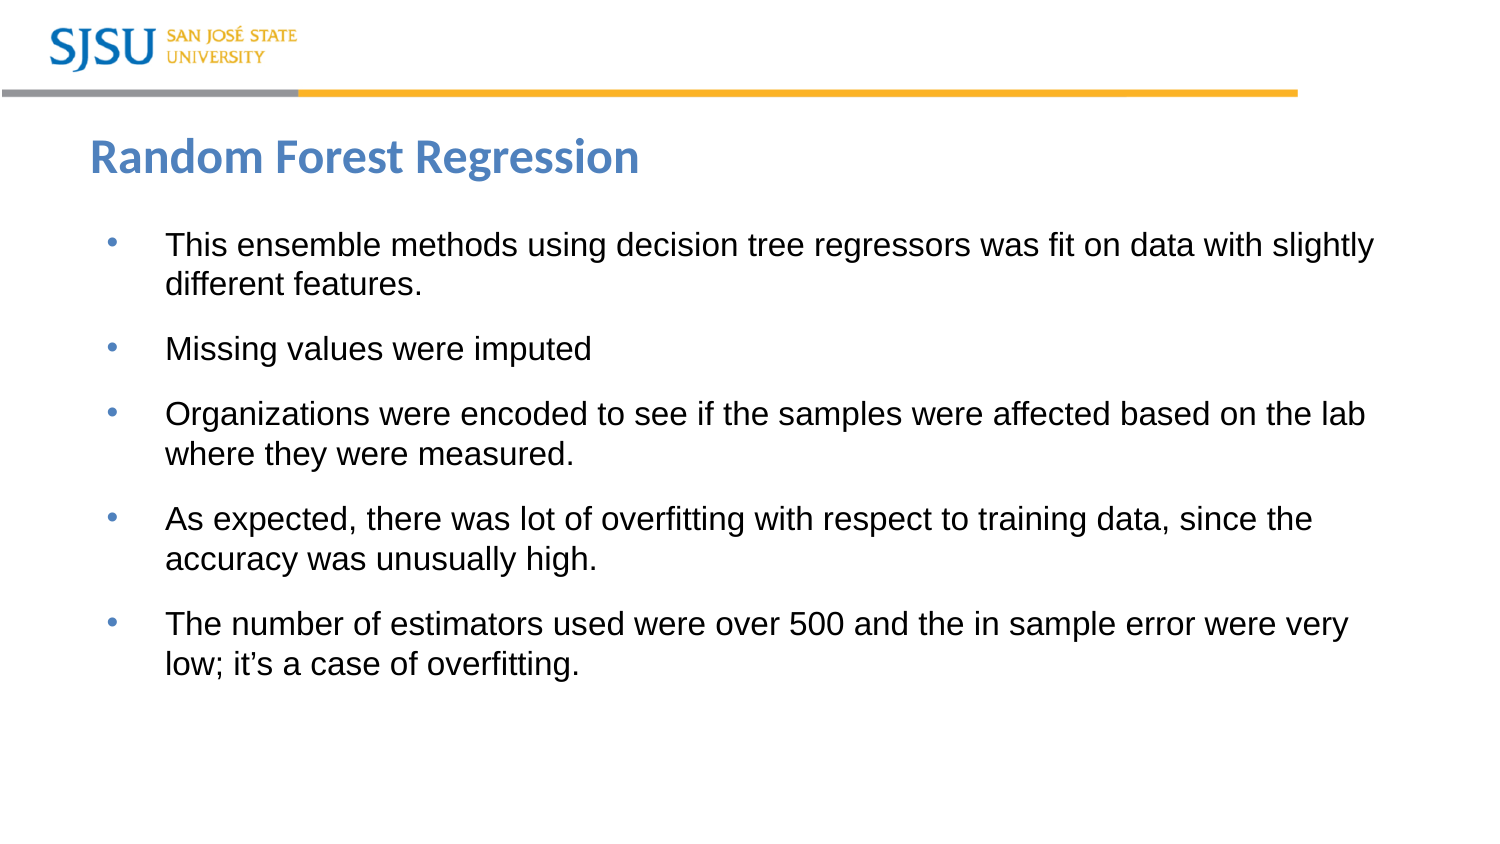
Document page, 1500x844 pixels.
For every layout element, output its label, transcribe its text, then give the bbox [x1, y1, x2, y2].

list This ensemble methods using decision tree regressors was fit on data with slightly different features. Missing values were imputed Organizations were encoded to see if the samples were affected based on the lab where they were measured. As expected, there was lot of overfitting with respect to training data, since the accuracy was unusually high. The number of estimators used were over 500 and the in sample error were very low; it’s a case of overfitting. [75, 215, 1425, 808]
picture [2, 0, 1298, 397]
title Random Forest Regression [75, 115, 1425, 215]
